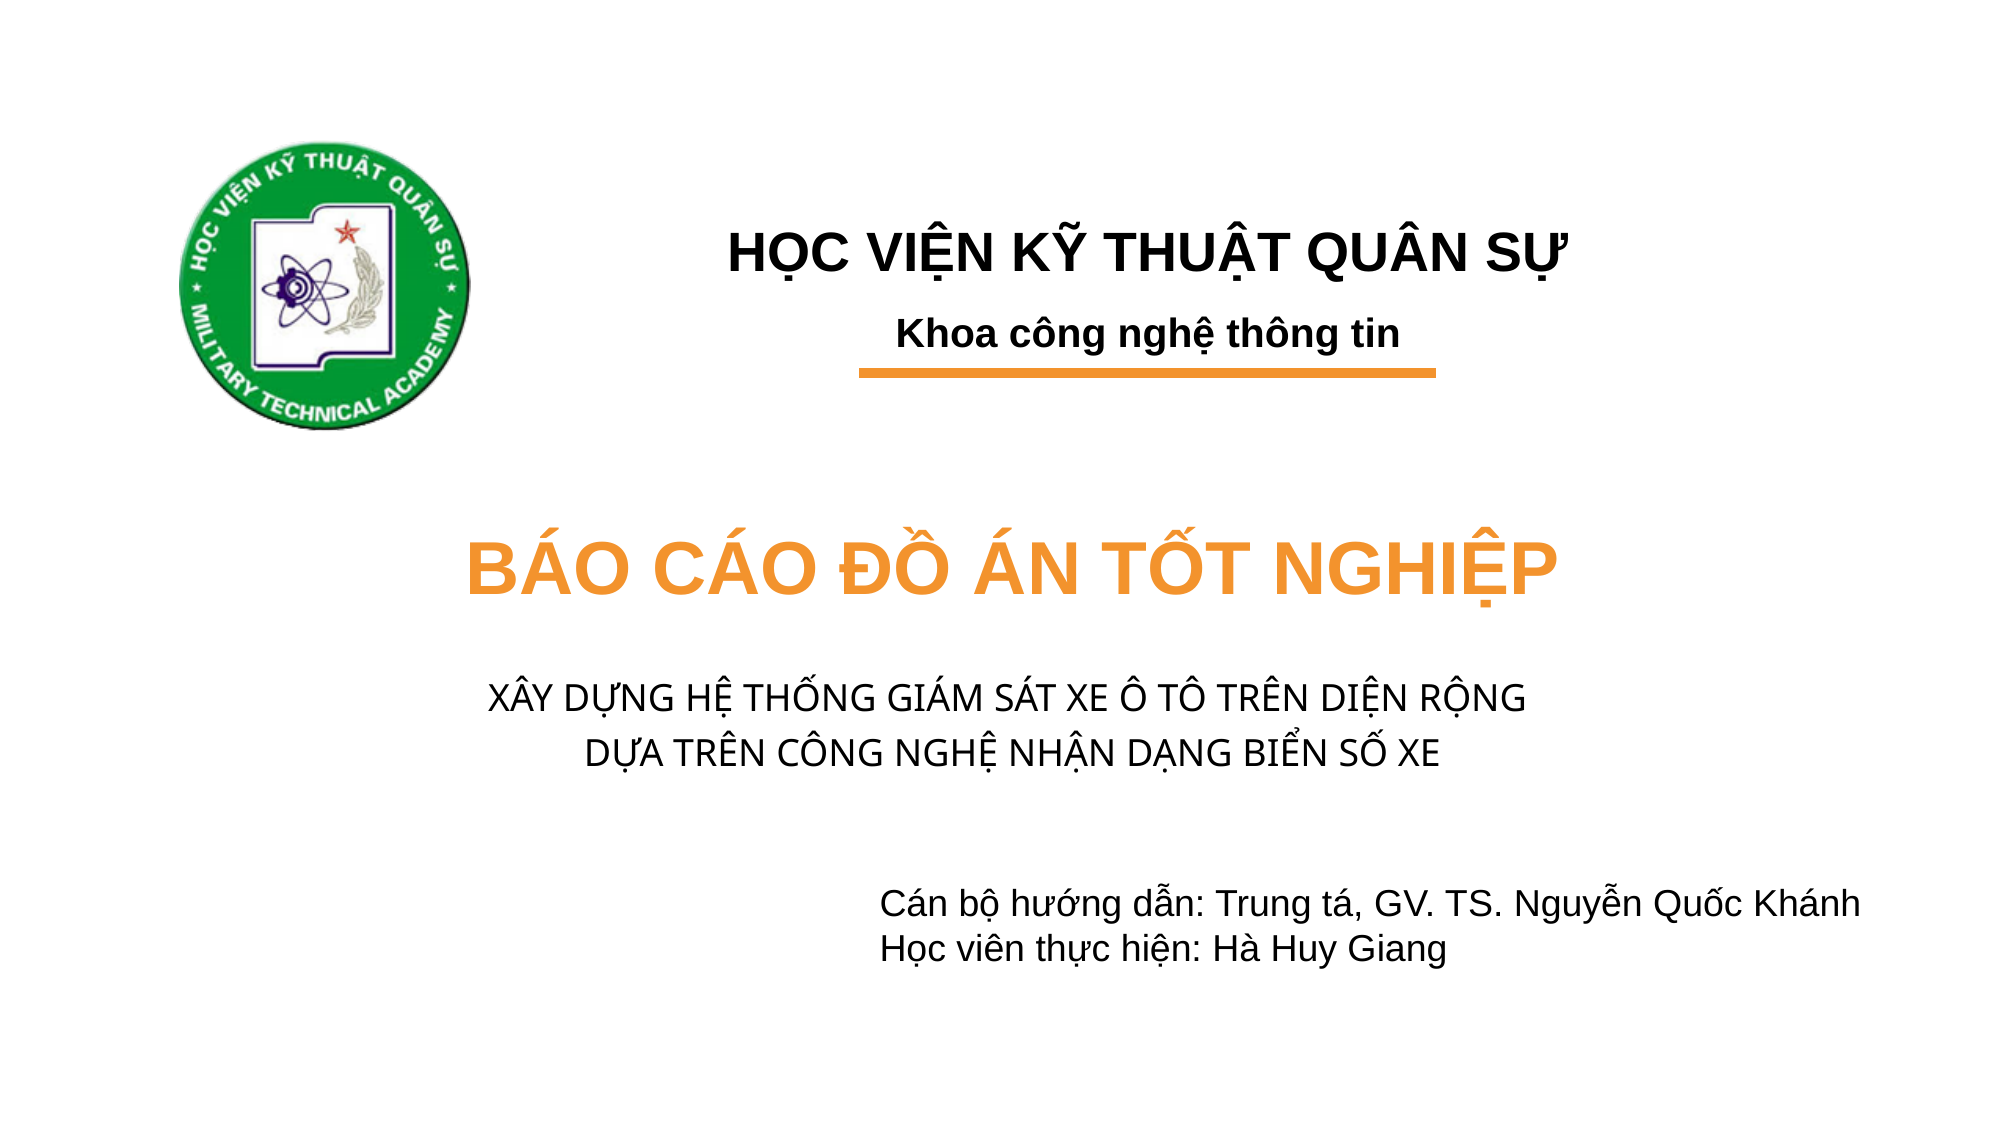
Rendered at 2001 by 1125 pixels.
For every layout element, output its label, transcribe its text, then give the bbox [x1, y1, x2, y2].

text_box HỌC VIỆN KỸ THUẬT QUÂN SỰ Khoa công nghệ thông tin [557, 174, 1740, 367]
picture [179, 140, 471, 432]
text_box XÂY DỰNG HỆ THỐNG GIÁM SÁT XE Ô TÔ TRÊN DIỆN RỘNG DỰA TRÊN CÔNG NGHỆ NHẬN DẠNG BIỂN SỐ XE [12, 649, 2000, 804]
text_box Cán bộ hướng dẫn: Trung tá, GV. TS. Nguyễn Quốc Khánh Học viên thực hiện: Hà Huy Giang [864, 872, 1877, 1022]
text_box BÁO CÁO ĐỒ ÁN TỐT NGHIỆP [12, 508, 2000, 632]
